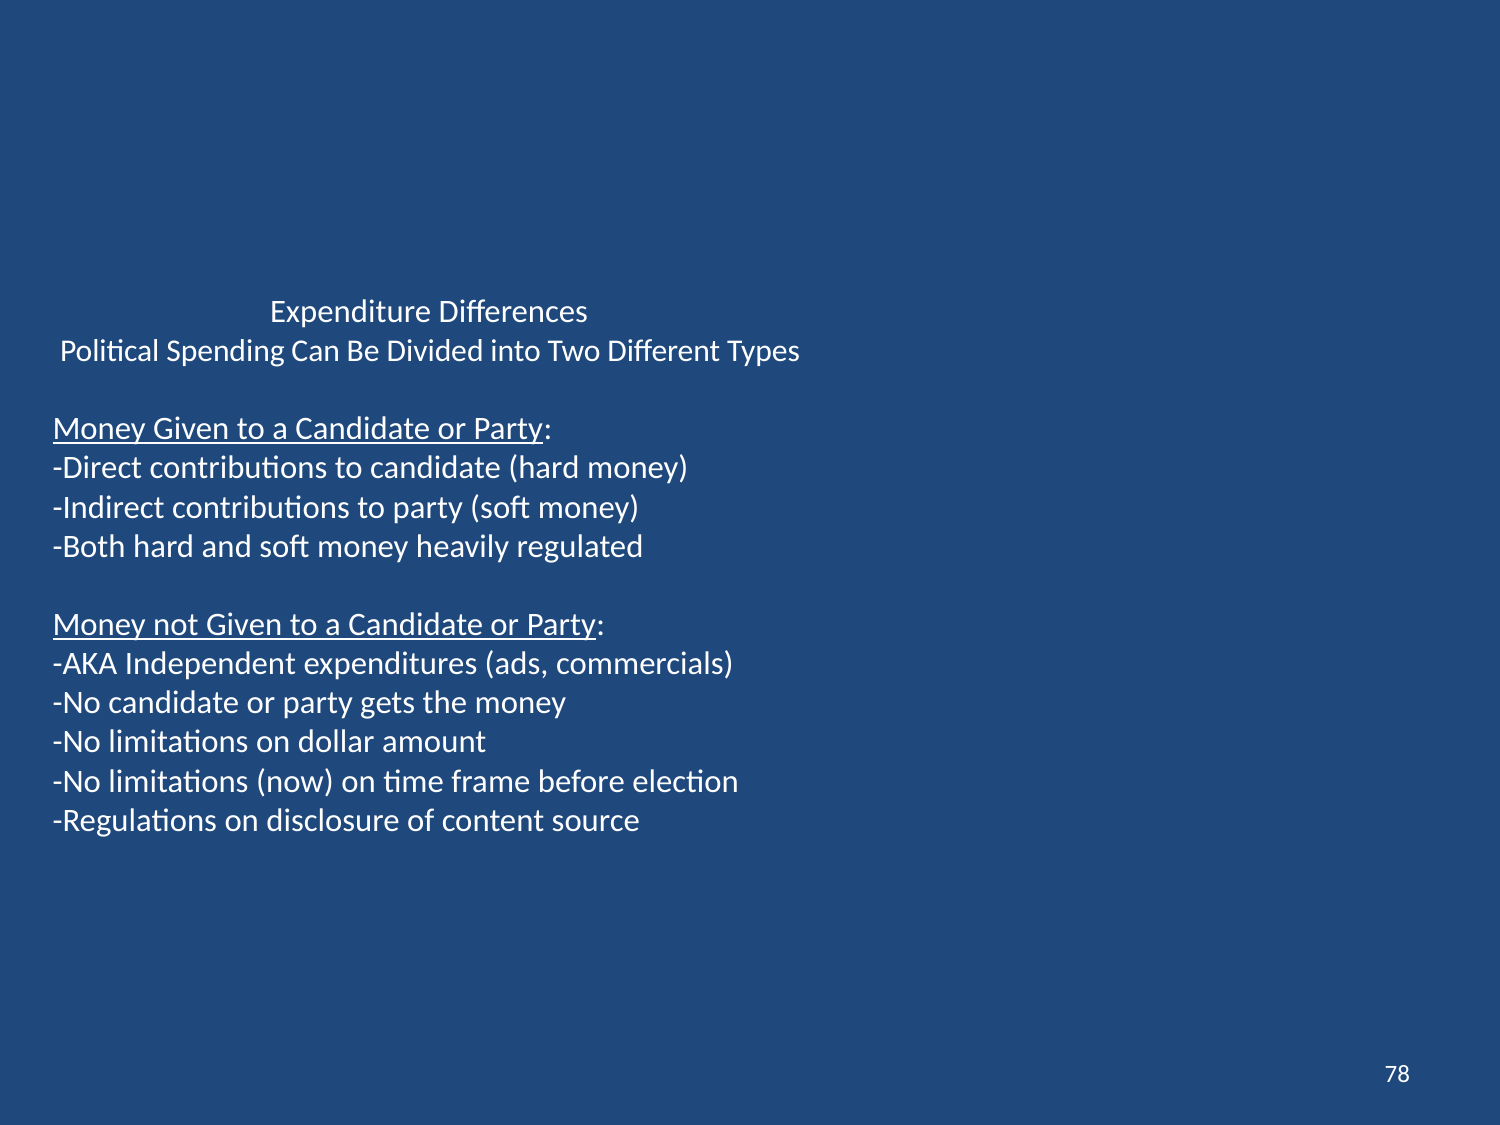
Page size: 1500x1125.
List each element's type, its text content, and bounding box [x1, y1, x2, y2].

slide_number 78 [1074, 1042, 1425, 1103]
title Expenditure Differences Political Spending Can Be Divided into Two Different Types Money Given to a Candidate or Party: -Direct contributions to candidate (hard money) -Indirect contributions to party (soft money) -Both hard and soft money heavily regulated Money not Given to a Candidate or Party: -AKA Independent expenditures (ads, commercials) -No candidate or party gets the money -No limitations on dollar amount -No limitations (now) on time frame before election -Regulations on disclosure of content source [37, 37, 1475, 1100]
